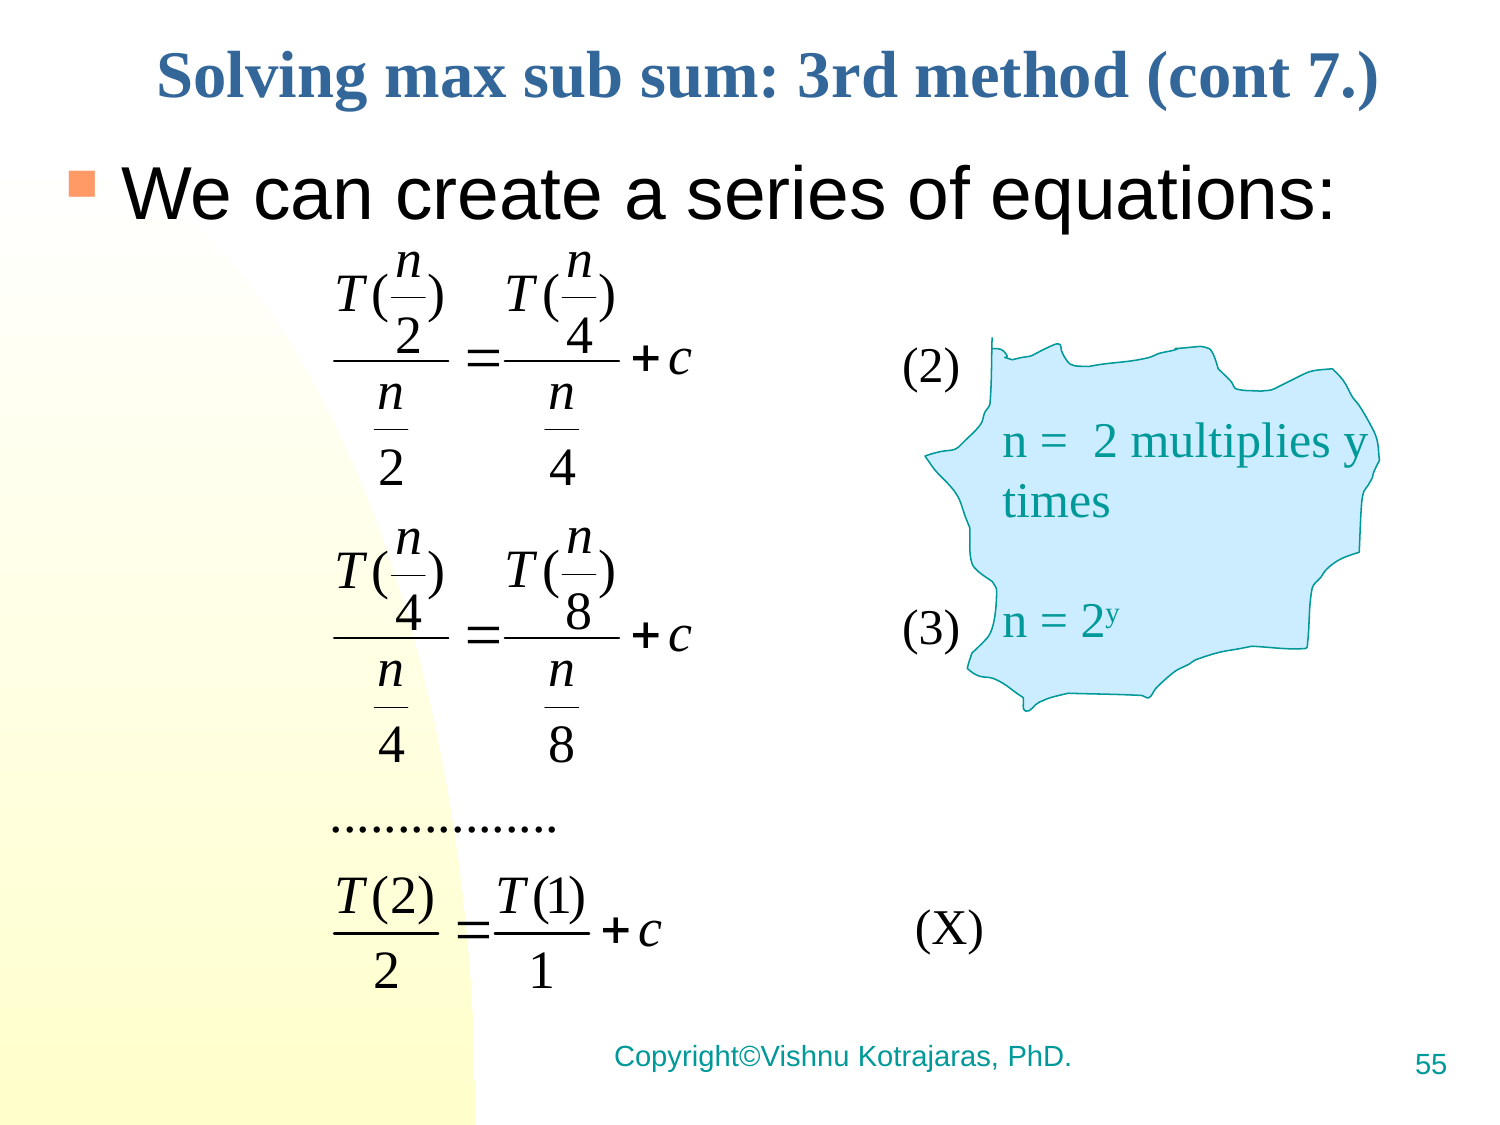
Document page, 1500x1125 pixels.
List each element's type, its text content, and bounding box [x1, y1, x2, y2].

text_box (2) [887, 324, 1040, 400]
text_box (3) [887, 587, 1040, 663]
footer Copyright©Vishnu Kotrajaras, PhD. [562, 1016, 1126, 1093]
slide_number 55 [1149, 1024, 1463, 1101]
list We can create a series of equations: [50, 137, 1463, 1000]
text_box n = 2 multiplies y times n = 2y [987, 399, 1450, 655]
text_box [324, 224, 704, 1001]
text_box Solving max sub sum: 3rd method (cont 7.) [75, 0, 1463, 163]
text_box (X) [899, 887, 1053, 963]
